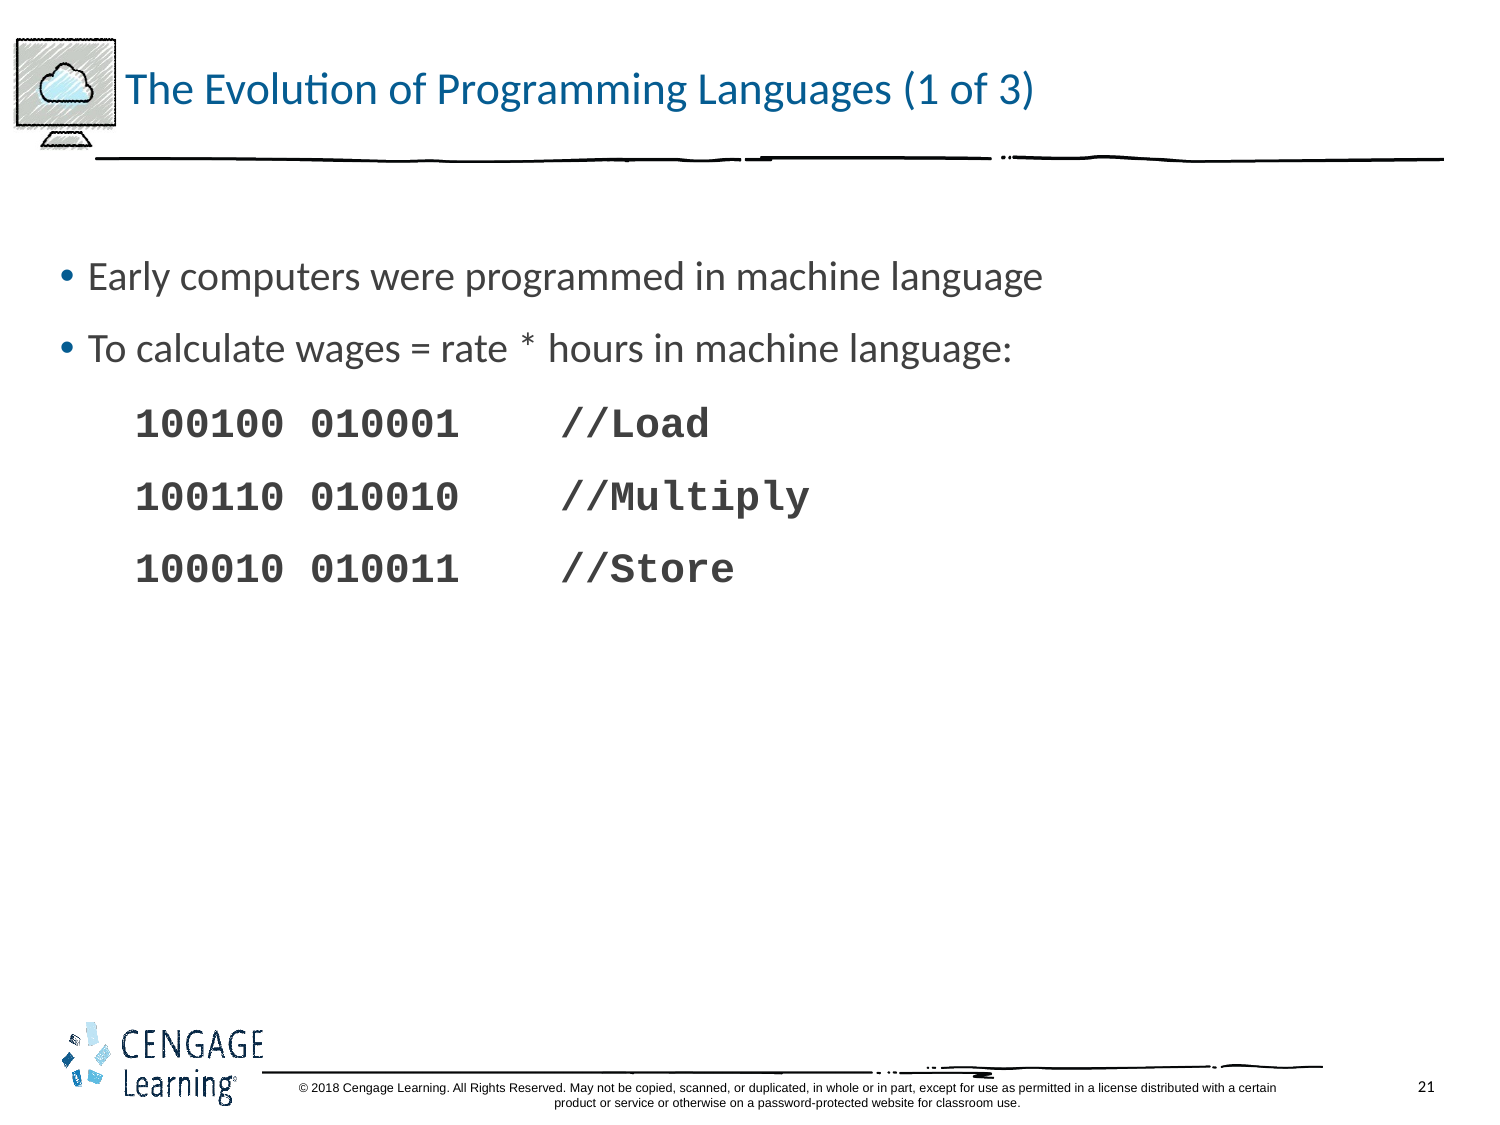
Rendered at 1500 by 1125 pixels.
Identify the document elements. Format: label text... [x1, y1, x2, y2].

list 100100 010001 //Load 100110 010010 //Multiply 100010 010011 //Store [59, 399, 1441, 595]
picture [95, 155, 1444, 163]
picture [62, 1022, 1323, 1106]
picture [13, 36, 117, 151]
title The Evolution of Programming Languages (1 of 3) [125, 66, 1442, 116]
list Early computers were programmed in machine language To calculate wages = rate * hours in machine language: [59, 252, 1441, 374]
